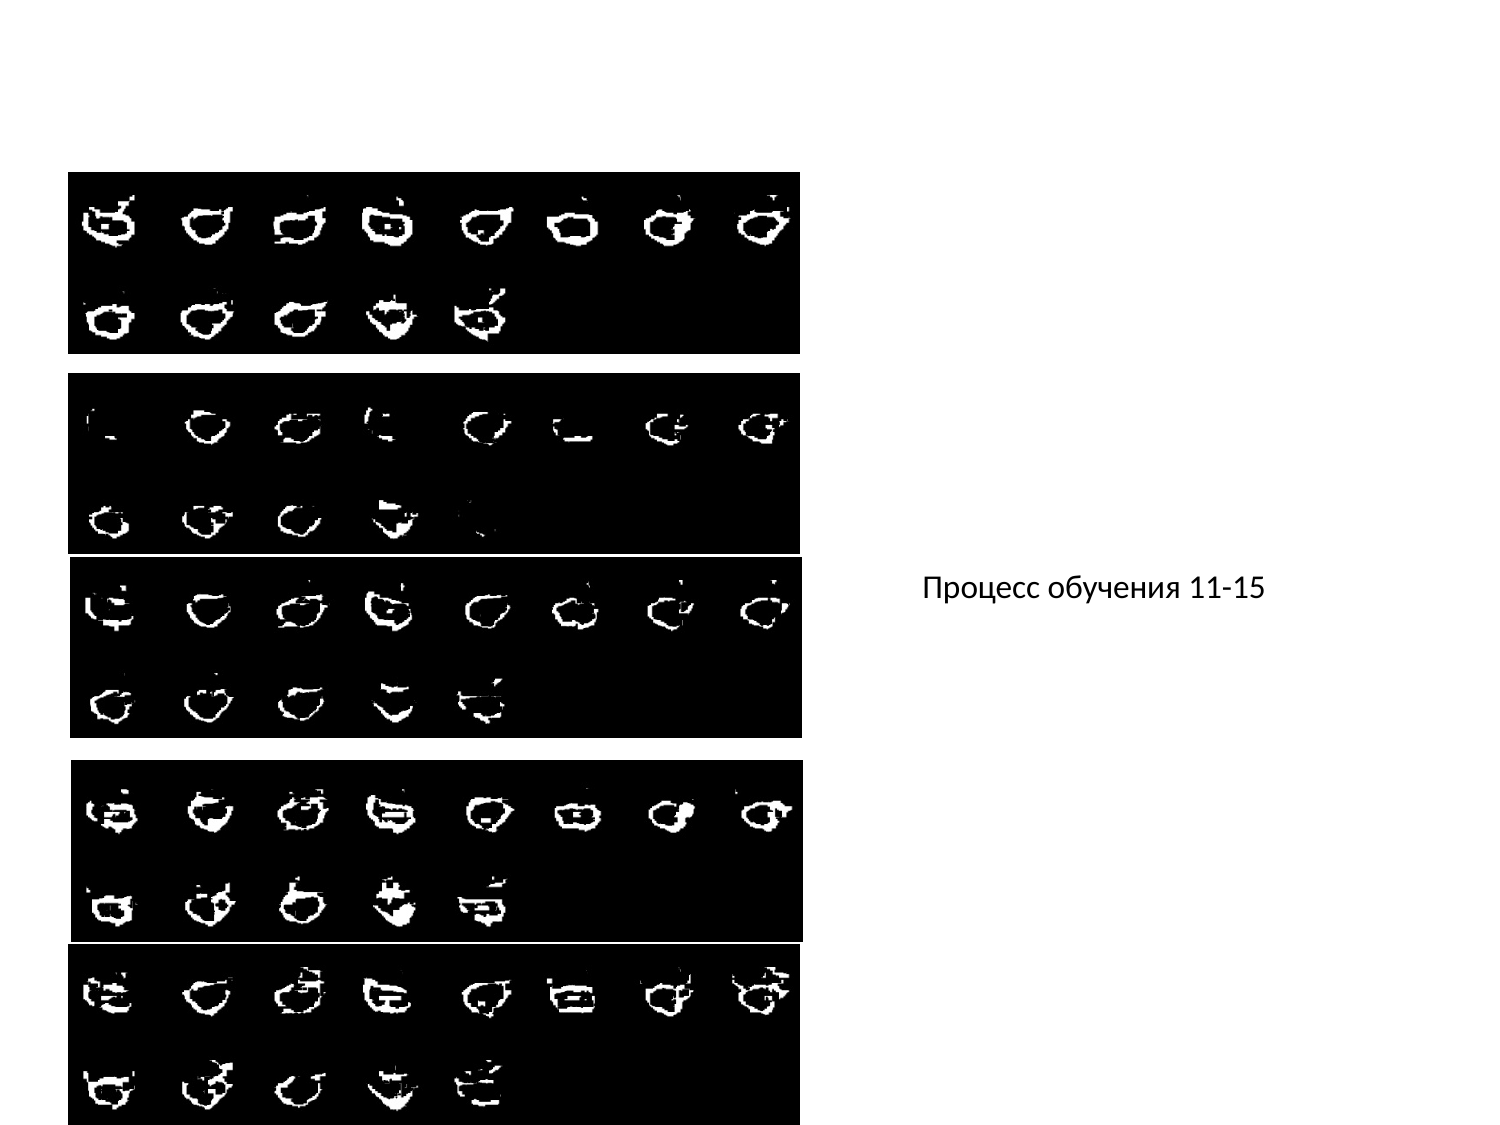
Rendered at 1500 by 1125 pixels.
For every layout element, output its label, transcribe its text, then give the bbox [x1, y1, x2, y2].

picture [69, 557, 802, 738]
picture [70, 760, 803, 942]
picture [67, 172, 800, 354]
picture [67, 944, 800, 1125]
picture [67, 373, 800, 555]
title Процесс обучения 11-15 [804, 491, 1500, 680]
